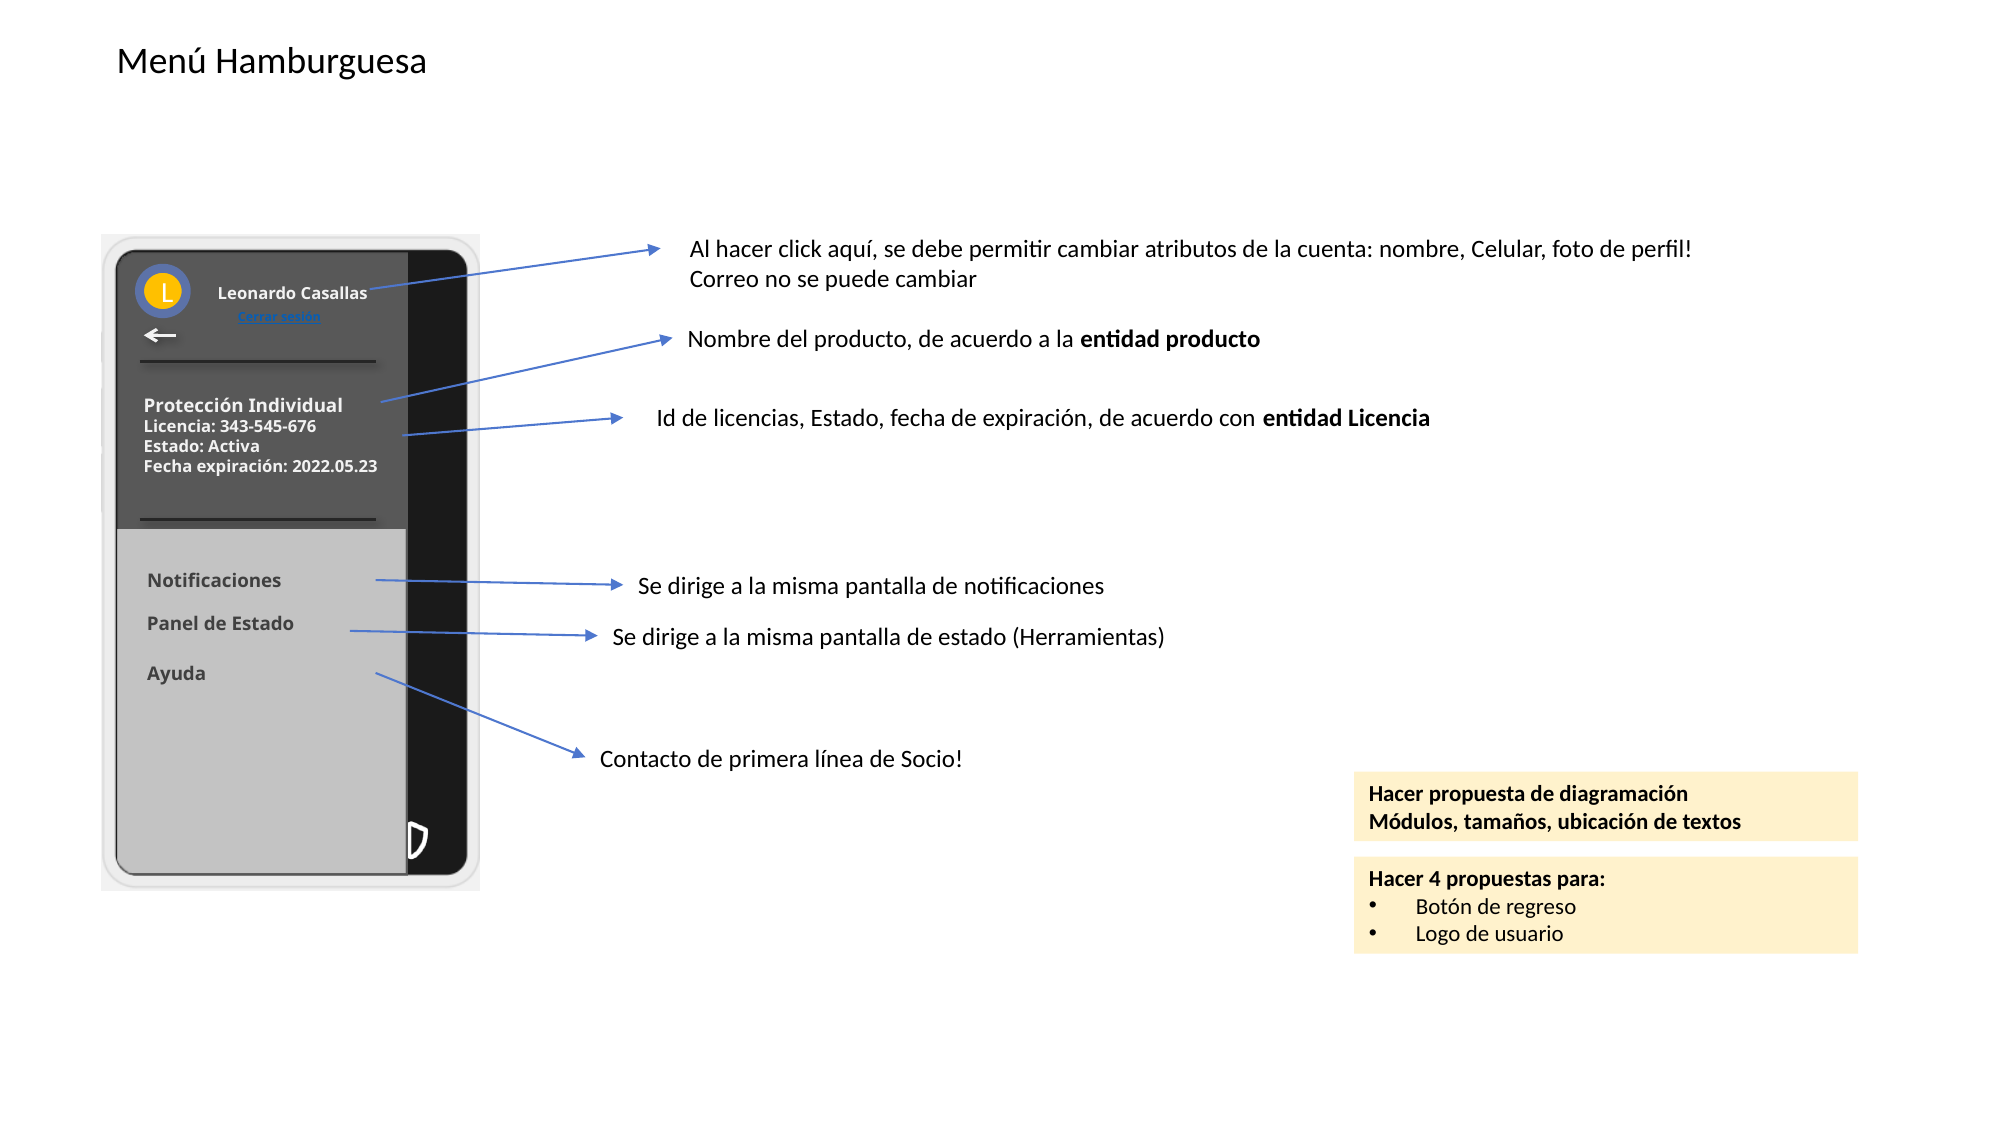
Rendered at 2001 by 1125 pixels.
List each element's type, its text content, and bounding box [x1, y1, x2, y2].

text_box Id de licencias, Estado, fecha de expiración, de acuerdo con entidad Licencia [641, 393, 1686, 439]
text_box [380, 337, 674, 403]
text_box Se dirige a la misma pantalla de estado (Herramientas) [597, 613, 1642, 658]
text_box Contacto de primera línea de Socio! [585, 734, 1783, 780]
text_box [349, 630, 599, 637]
text_box Hacer 4 propuestas para: Botón de regreso Logo de usuario [1354, 856, 1859, 954]
text_box Al hacer click aquí, se debe permitir cambiar atributos de la cuenta: nombre, Celular, foto de perfil! Correo no se puede cambiar [675, 224, 1719, 300]
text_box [375, 579, 624, 586]
picture [101, 234, 481, 891]
text_box Nombre del producto, de acuerdo a la entidad producto [672, 315, 1717, 361]
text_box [375, 672, 586, 759]
text_box Hacer propuesta de diagramación Módulos, tamaños, ubicación de textos [1354, 771, 1859, 842]
text_box Se dirige a la misma pantalla de notificaciones [623, 562, 1668, 608]
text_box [401, 416, 624, 436]
text_box Menú Hamburguesa [101, 28, 682, 89]
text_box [369, 247, 662, 290]
